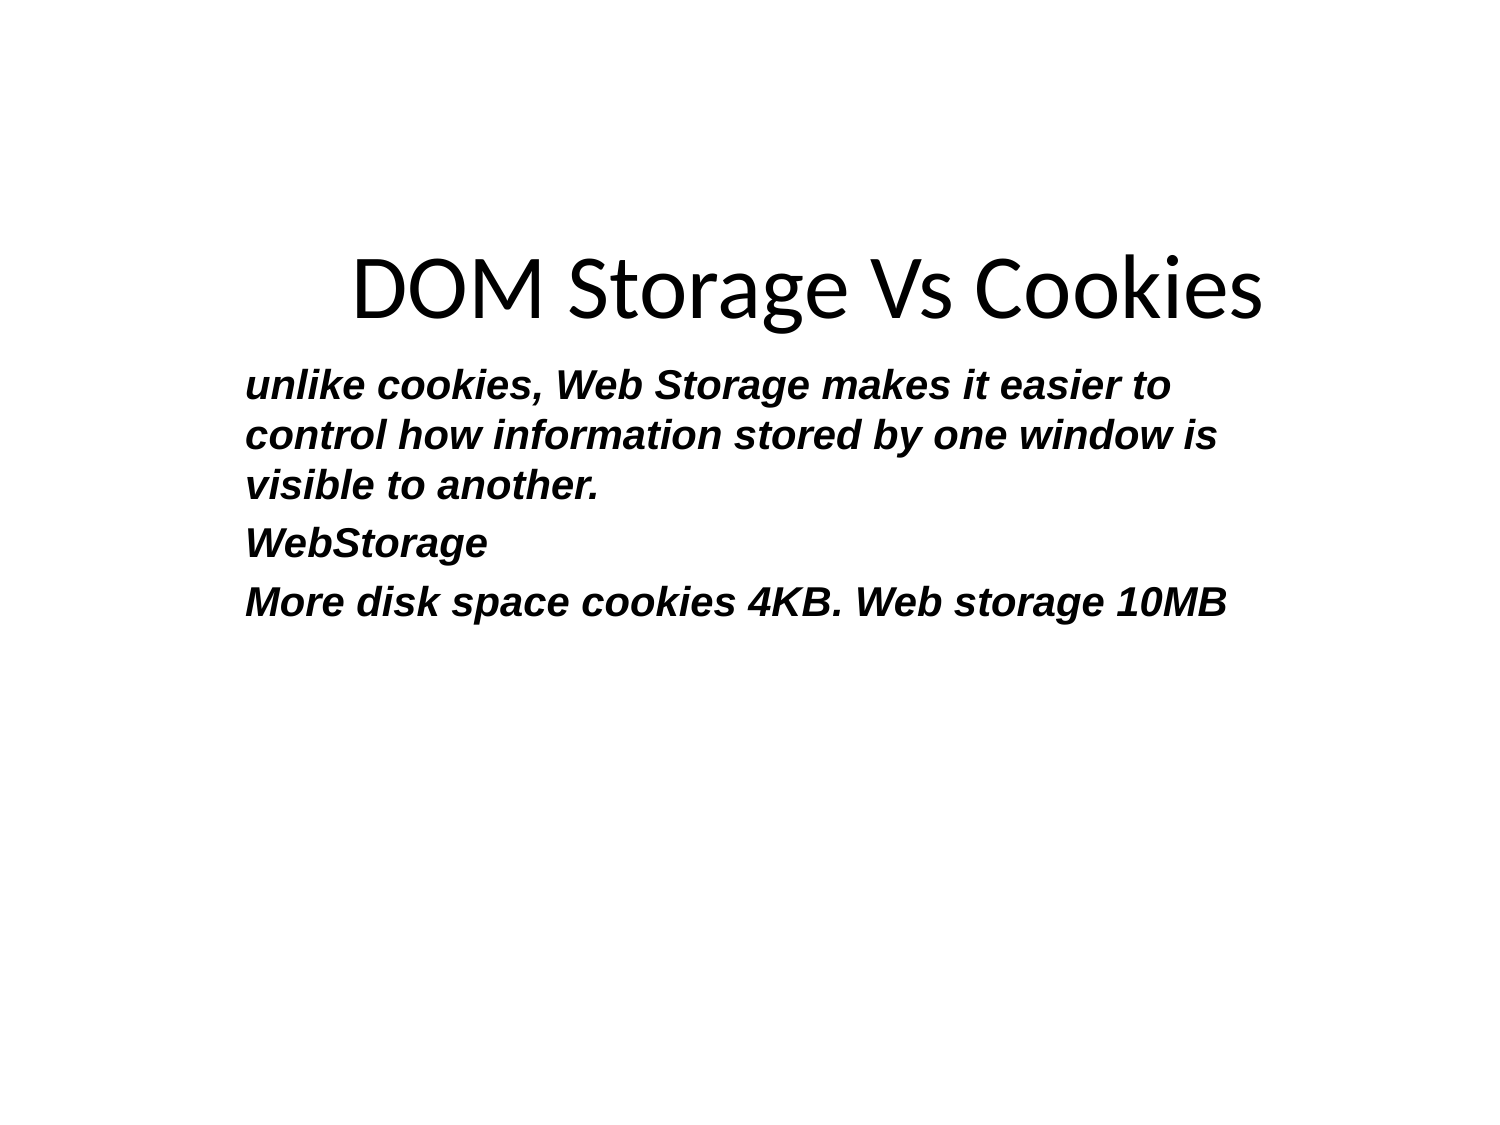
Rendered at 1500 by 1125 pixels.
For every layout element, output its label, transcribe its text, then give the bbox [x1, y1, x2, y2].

subtitle unlike cookies, Web Storage makes it easier to control how information stored by one window is visible to another. WebStorage More disk space cookies 4KB. Web storage 10MB [230, 349, 1281, 878]
title DOM Storage Vs Cookies [171, 160, 1447, 402]
